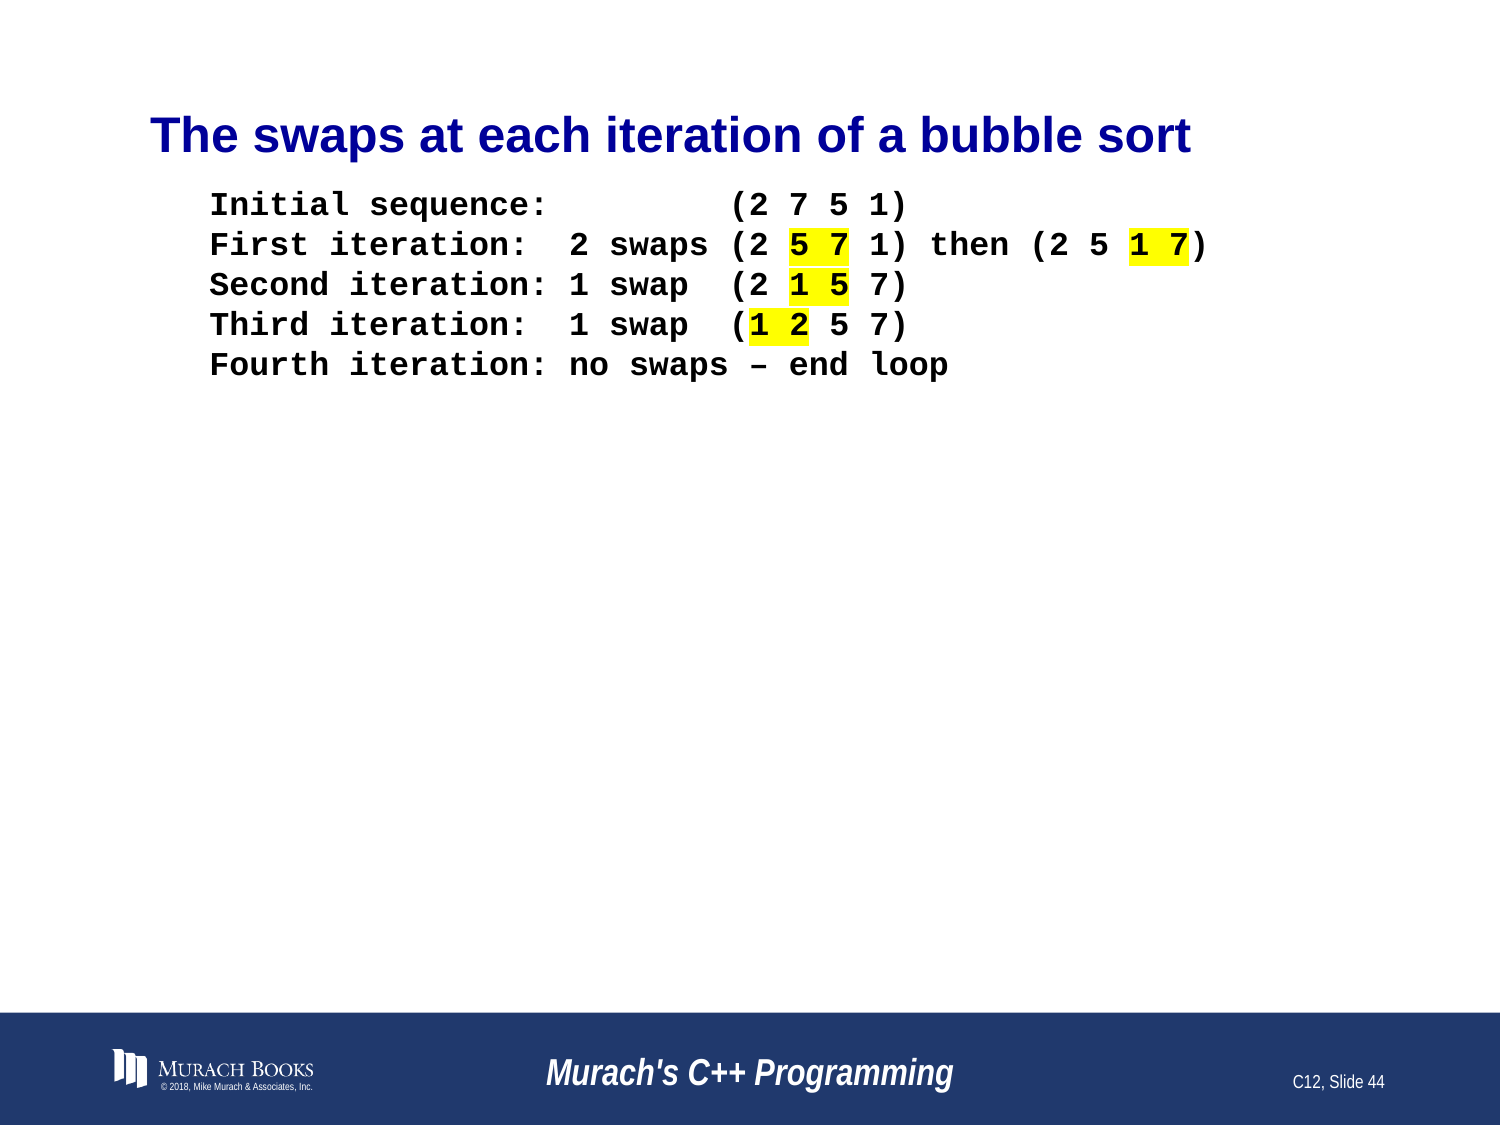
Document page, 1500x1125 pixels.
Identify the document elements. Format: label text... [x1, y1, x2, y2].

slide_number C12, Slide 44 [1087, 1025, 1400, 1100]
footer © 2018, Mike Murach & Associates, Inc. [12, 1025, 463, 1100]
list Initial sequence: (2 7 5 1) First iteration: 2 swaps (2 5 7 1) then (2 5 1 7) Second iteration: 1 swap (2 1 5 7) Third iteration: 1 swap (1 2 5 7) Fourth iteration: no swaps – end loop [137, 174, 1350, 975]
slide_number Murach's C++ Programming [463, 1025, 1050, 1100]
title The swaps at each iteration of a bubble sort [150, 102, 1350, 164]
